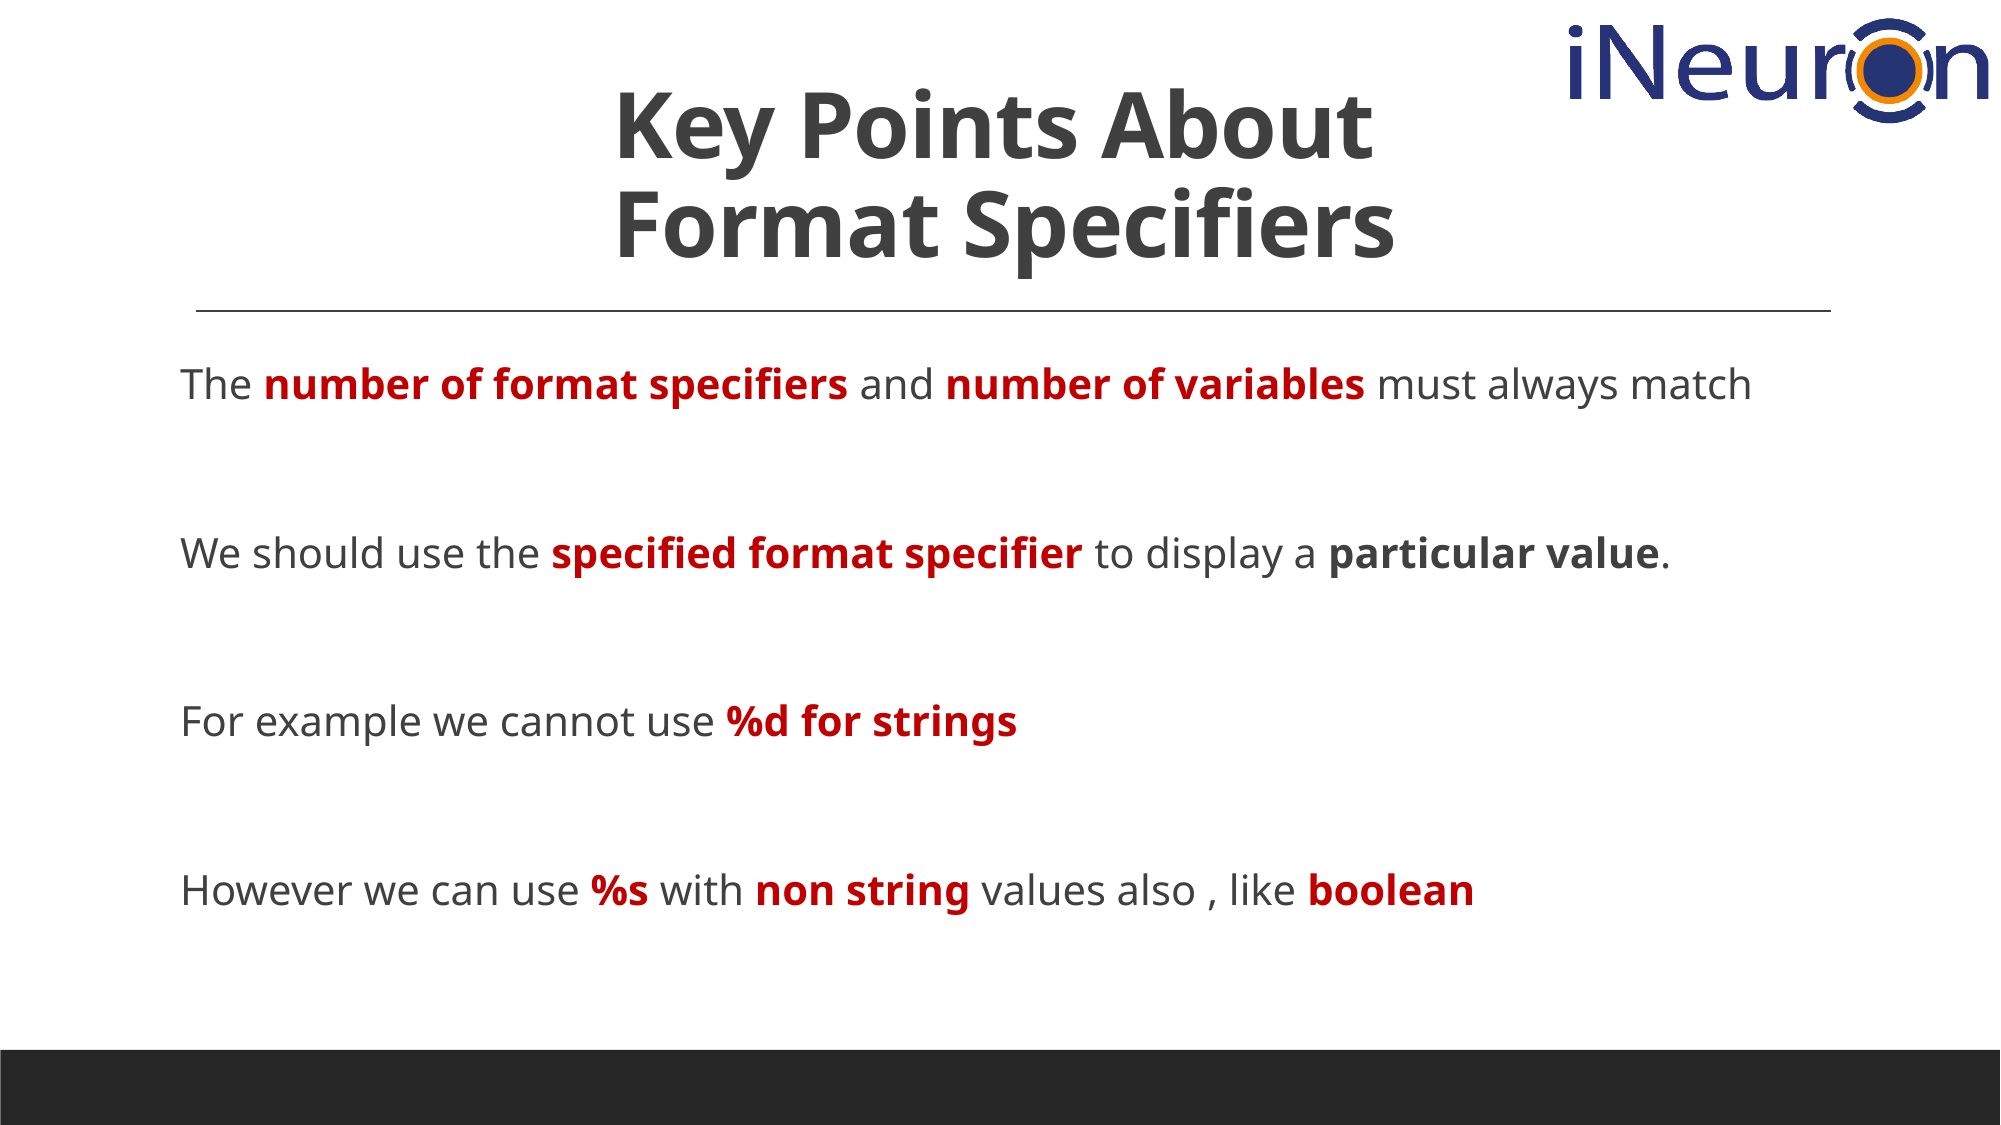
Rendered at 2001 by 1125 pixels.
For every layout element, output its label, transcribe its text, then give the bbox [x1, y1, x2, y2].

list The number of format specifiers and number of variables must always match We should use the specified format specifier to display a particular value. For example we cannot use %d for strings However we can use %s with non string values also , like boolean [180, 345, 1830, 963]
title Key Points About Format Specifiers [180, 47, 1830, 285]
picture [1560, 7, 1997, 127]
